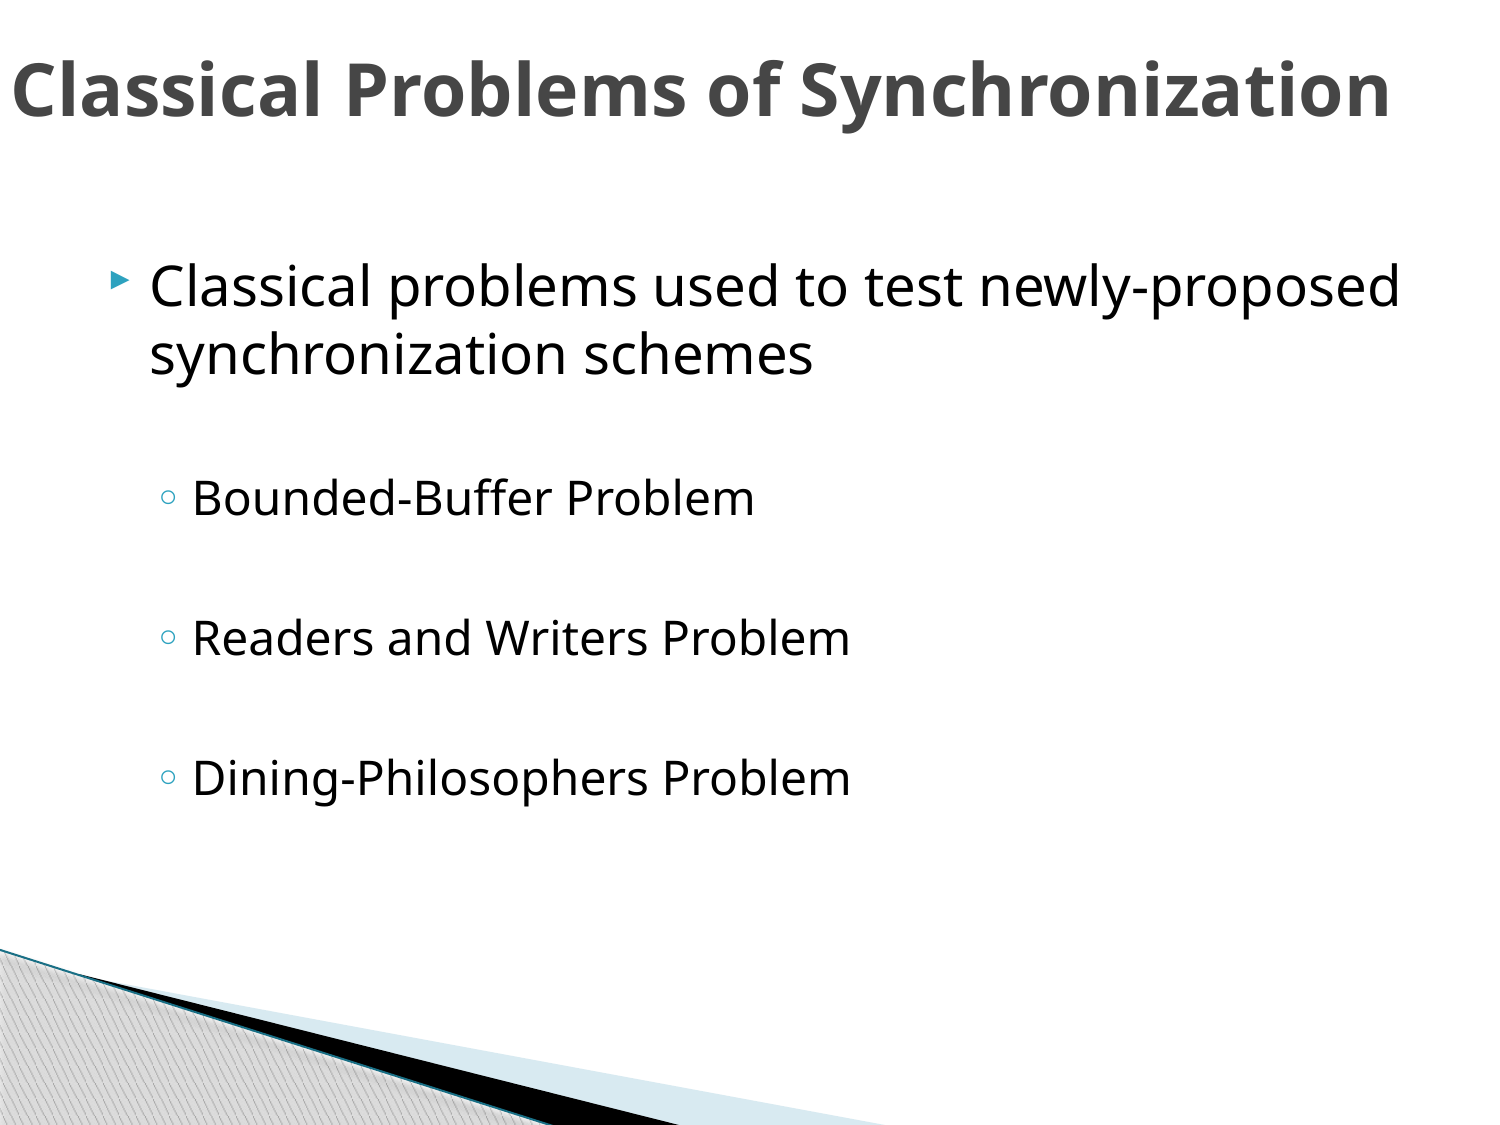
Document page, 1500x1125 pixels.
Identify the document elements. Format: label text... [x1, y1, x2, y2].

title Classical Problems of Synchronization [0, 37, 1475, 138]
list Classical problems used to test newly-proposed synchronization schemes Bounded-Buffer Problem Readers and Writers Problem Dining-Philosophers Problem [75, 243, 1425, 986]
